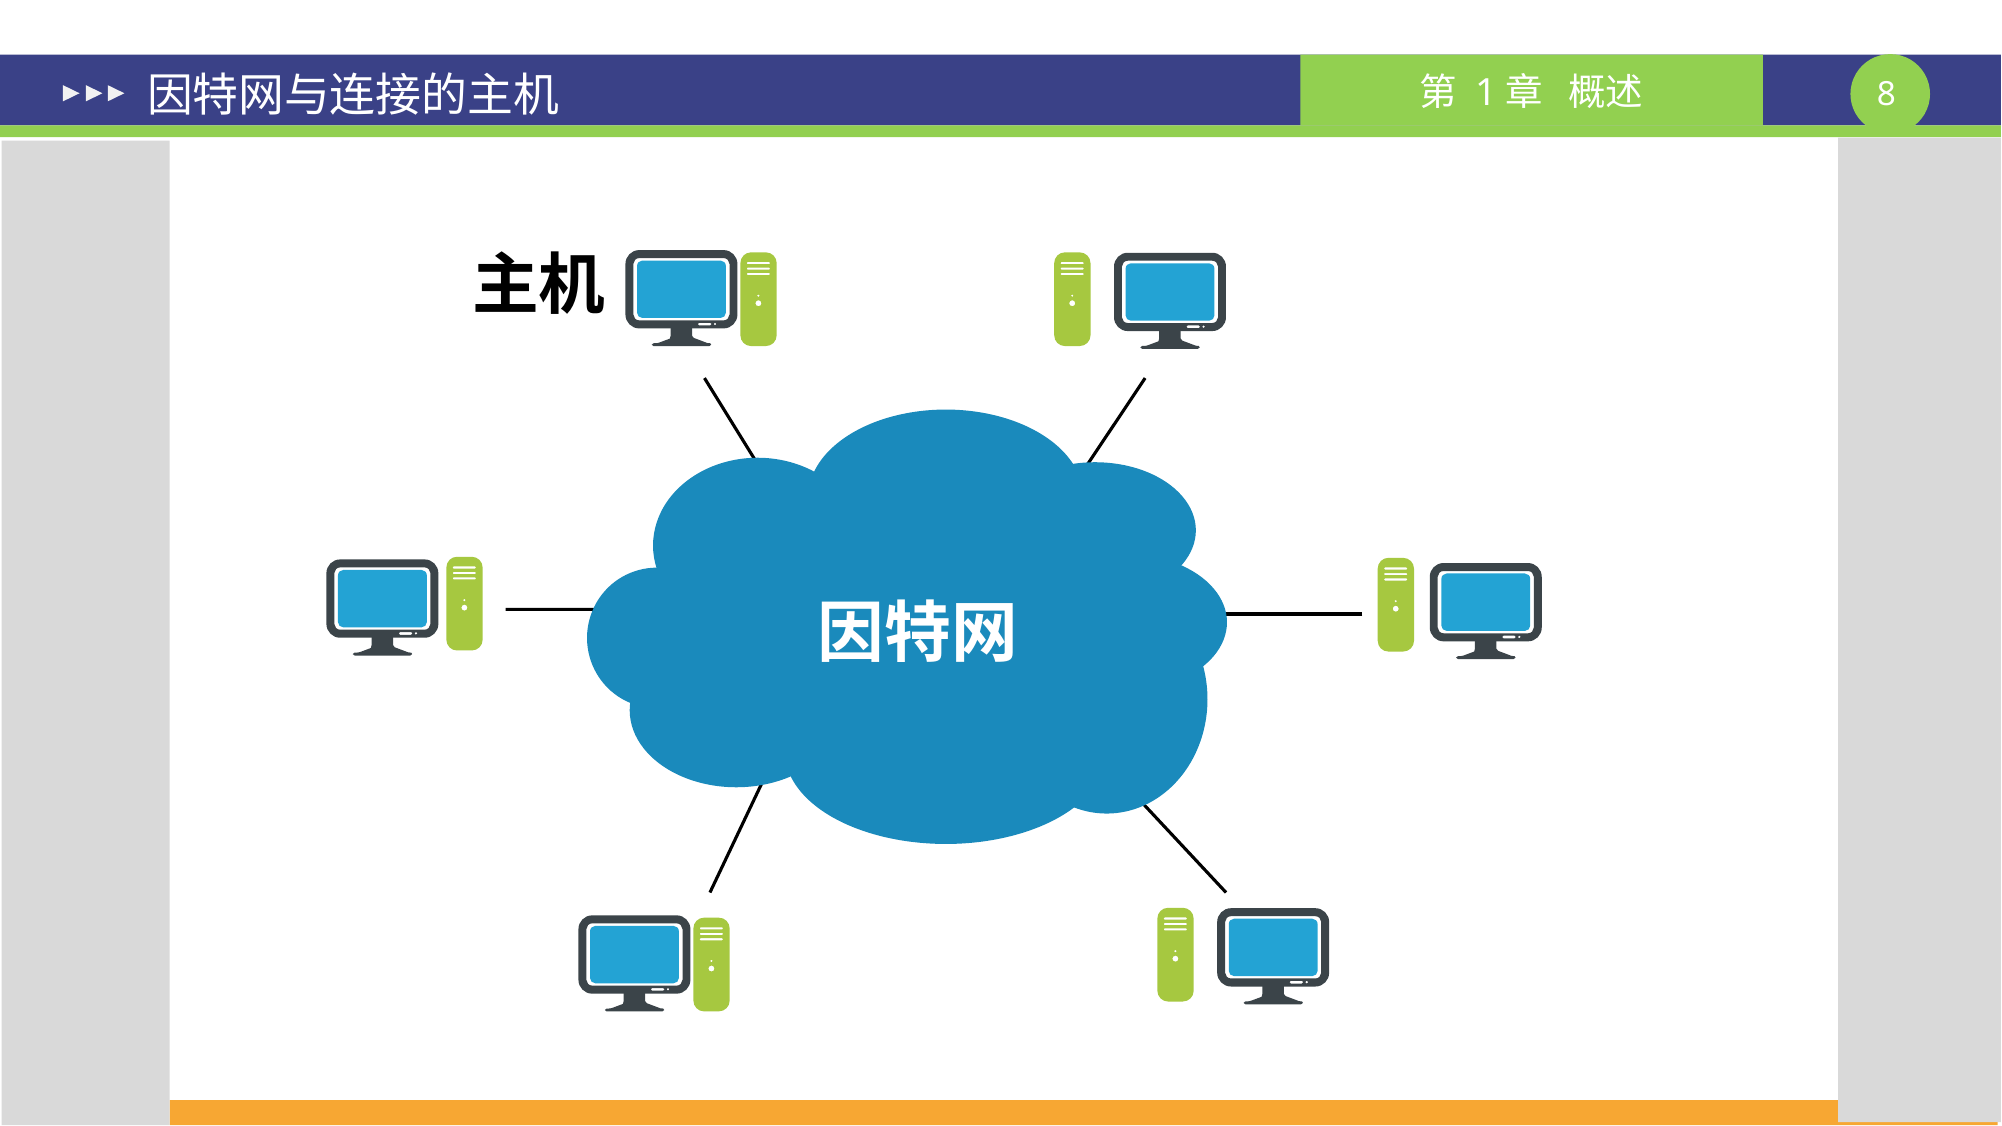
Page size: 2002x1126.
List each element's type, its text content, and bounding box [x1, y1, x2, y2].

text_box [578, 915, 730, 1012]
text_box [625, 249, 777, 347]
text_box [1, 140, 170, 1126]
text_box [1377, 557, 1543, 660]
title 因特网与连接的主机 [127, 57, 1003, 129]
text_box [169, 1100, 1998, 1126]
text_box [1053, 252, 1227, 350]
text_box [1838, 137, 2001, 1123]
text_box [1157, 907, 1330, 1005]
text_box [326, 556, 483, 656]
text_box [586, 409, 1228, 845]
text_box 主机 [457, 234, 621, 329]
